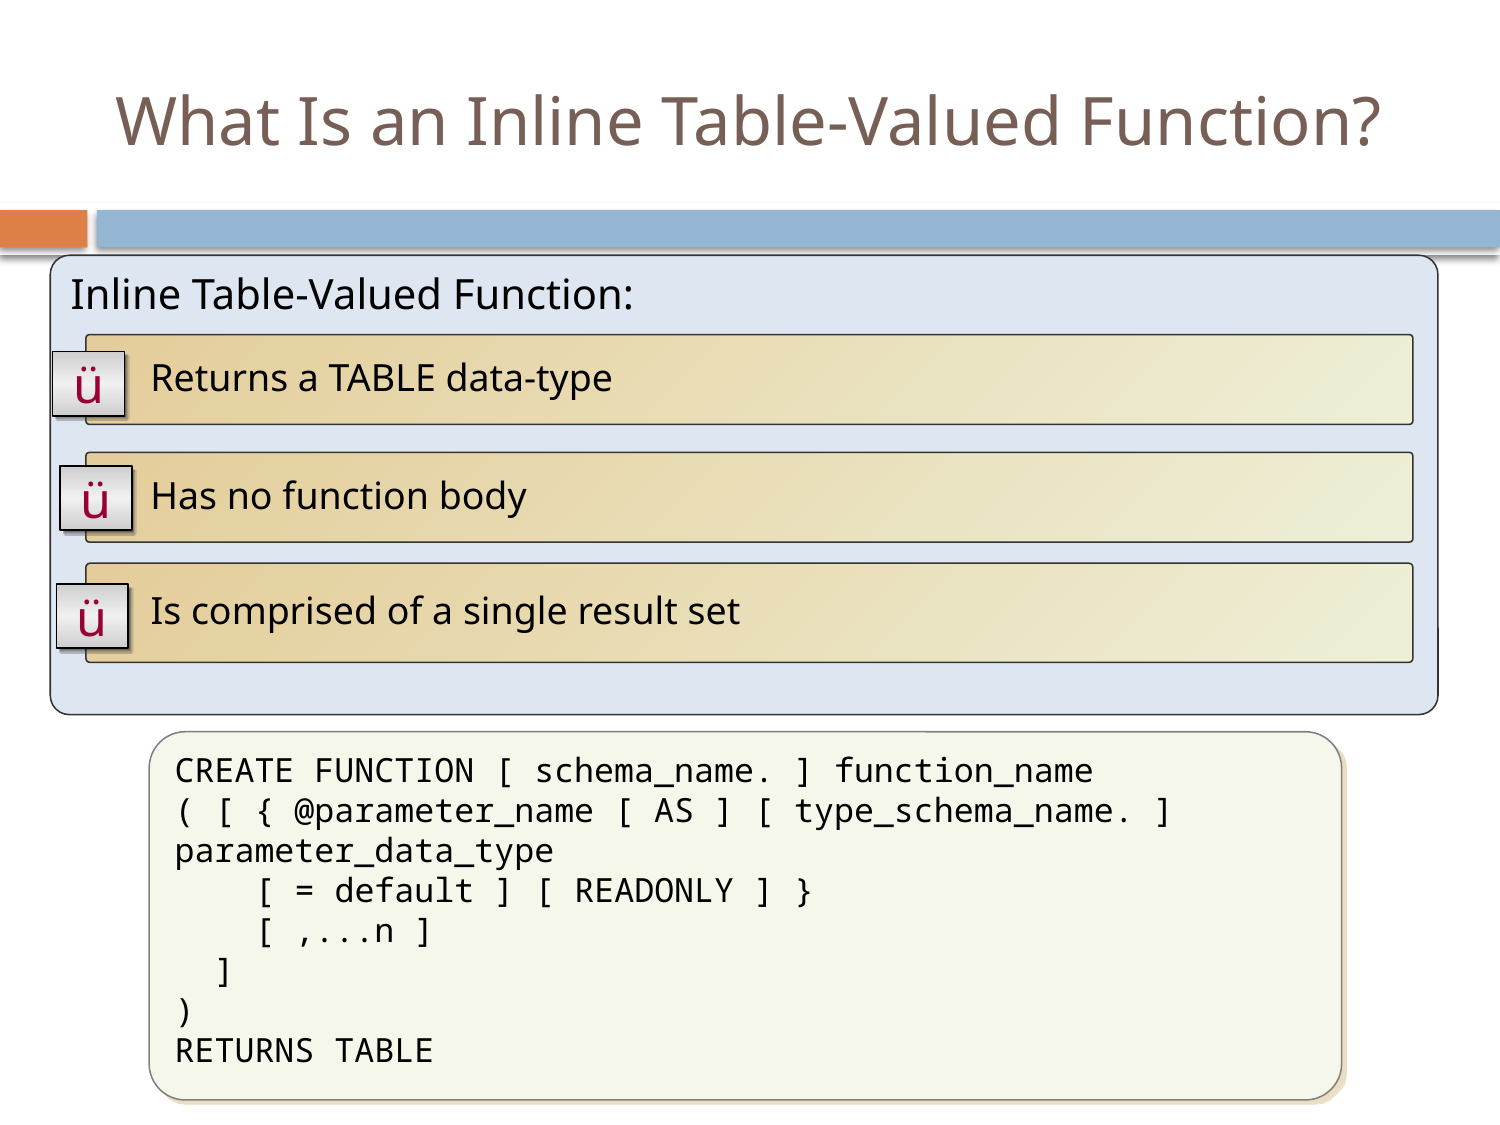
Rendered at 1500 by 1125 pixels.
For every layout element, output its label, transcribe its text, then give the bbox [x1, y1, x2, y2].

text_box Is comprised of a single result set [85, 563, 1413, 663]
title What Is an Inline Table-Valued Function? [100, 37, 1438, 200]
text_box ü [52, 351, 125, 416]
text_box [75, 715, 1347, 883]
text_box Has no function body [85, 452, 1413, 543]
text_box Inline Table-Valued Function: [50, 255, 1438, 715]
text_box ü [59, 465, 132, 531]
text_box ü [56, 583, 129, 649]
text_box [75, 162, 1347, 255]
text_box Returns a TABLE data-type [85, 334, 1413, 425]
text_box CREATE FUNCTION [ schema_name. ] function_name ( [ { @parameter_name [ AS ] [ type_schema_name. ] parameter_data_type [ = default ] [ READONLY ] } [ ,...n ] ] ) RETURNS TABLE [149, 731, 1342, 1100]
